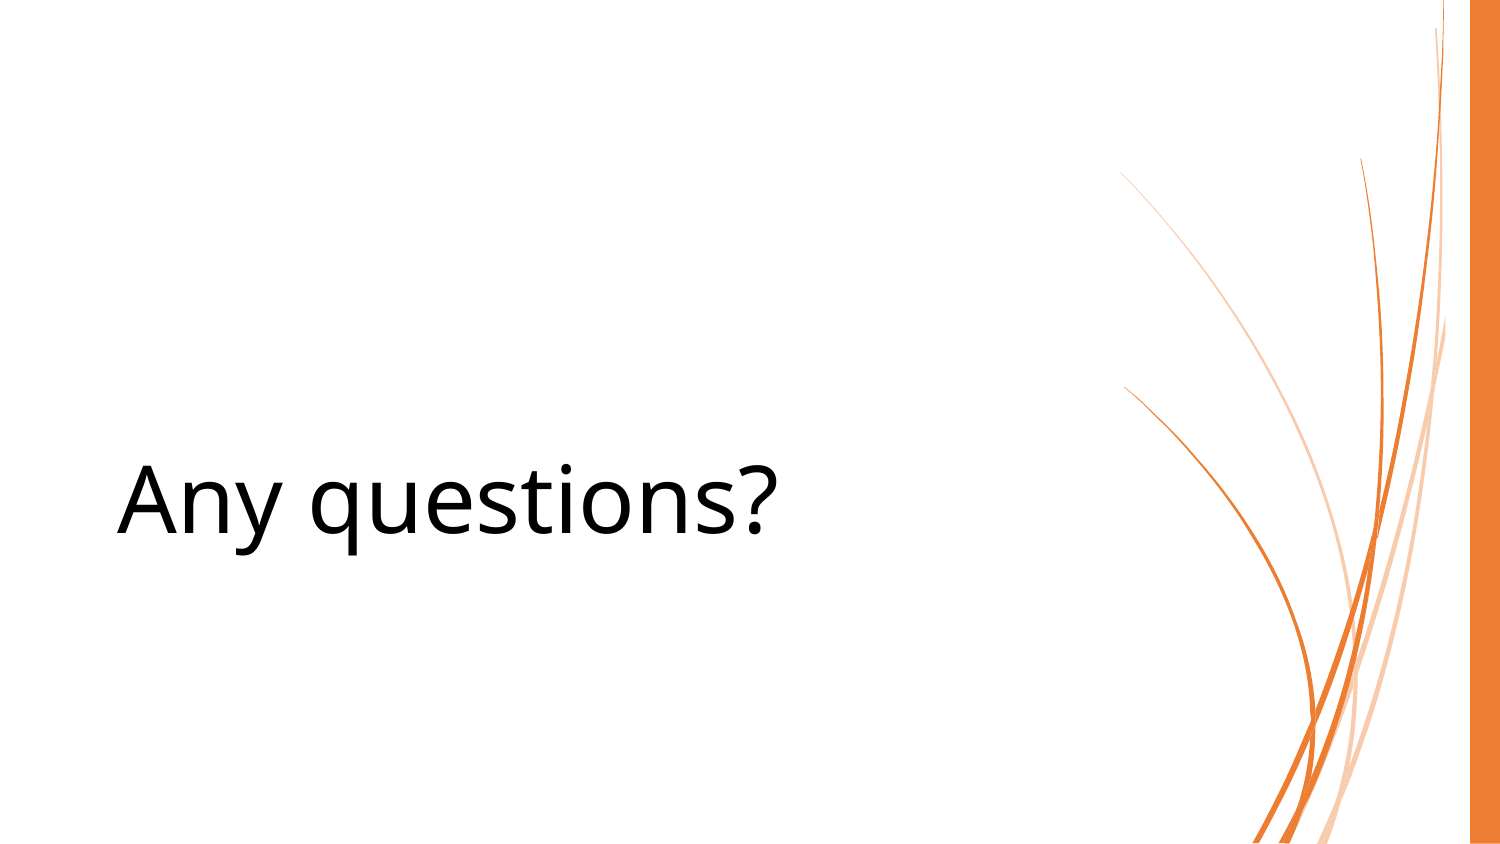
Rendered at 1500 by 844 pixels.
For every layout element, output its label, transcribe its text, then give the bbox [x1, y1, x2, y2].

title Any questions? [102, 210, 1397, 562]
